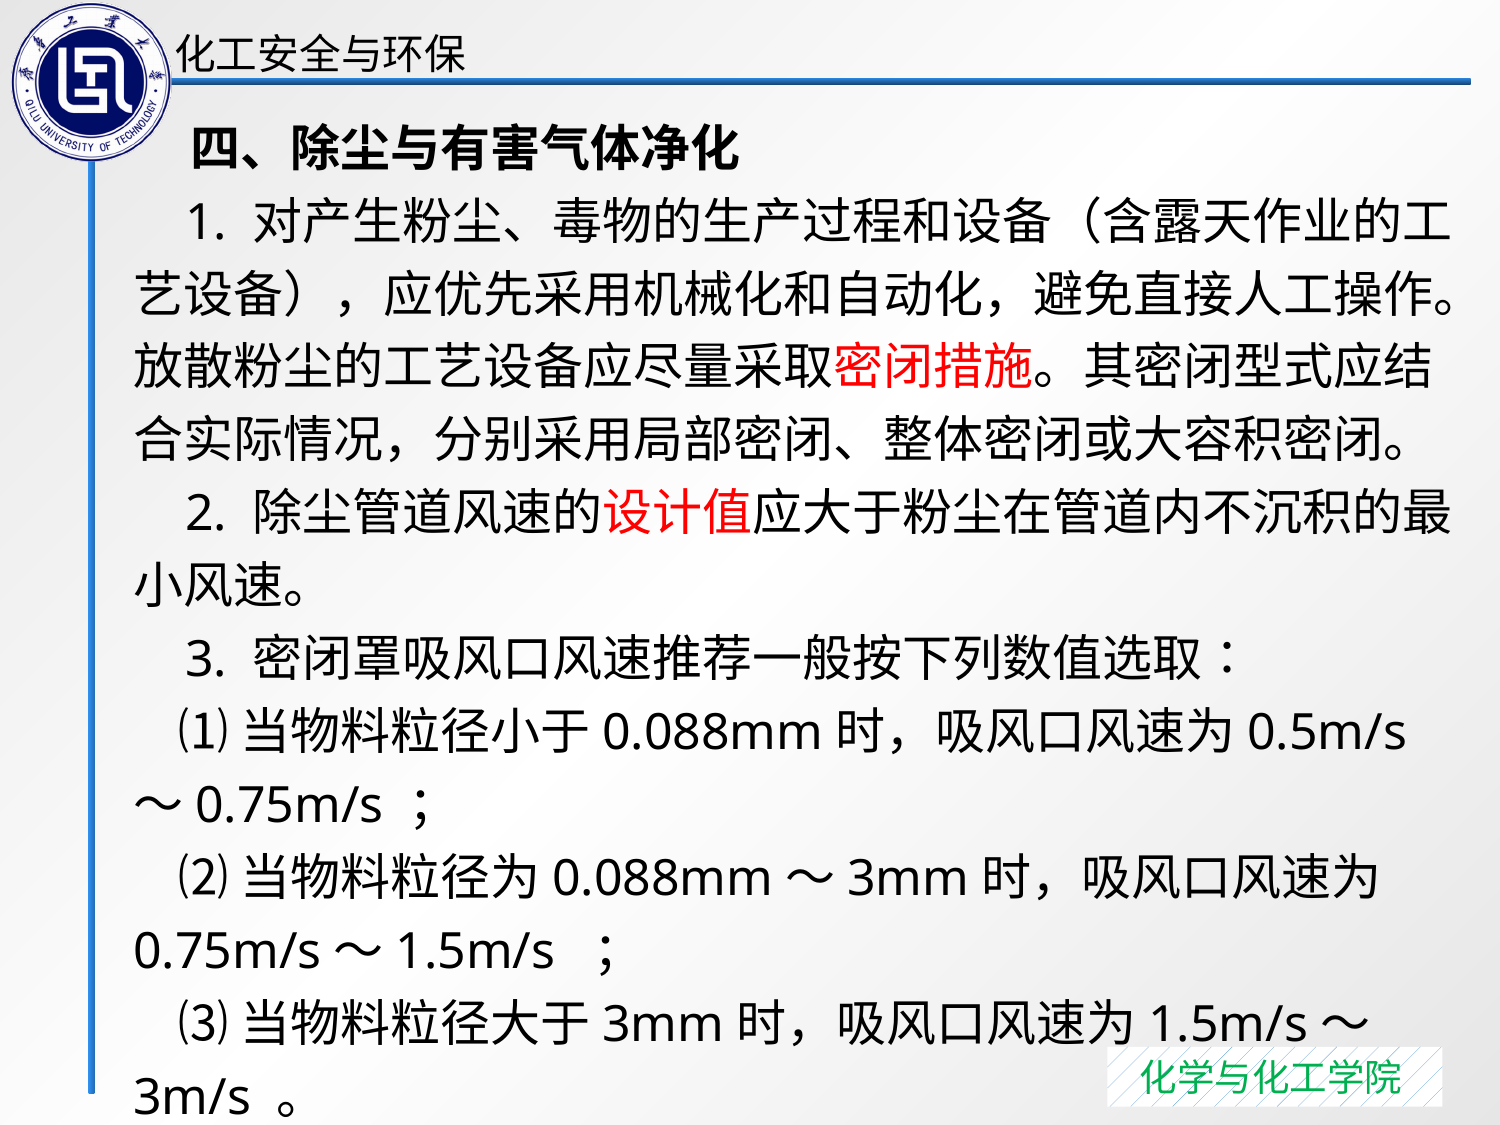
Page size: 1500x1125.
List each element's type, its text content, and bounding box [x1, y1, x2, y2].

picture [11, 2, 172, 162]
list 四、除尘与有害气体净化 1. 对产生粉尘、毒物的生产过程和设备（含露天作业的工艺设备），应优先采用机械化和自动化，避免直接人工操作。 放散粉尘的工艺设备应尽量采取密闭措施。其密闭型式应结合实际情况，分别采用局部密闭、整体密闭或大容积密闭。 2. 除尘管道风速的设计值应大于粉尘在管道内不沉积的最小风速。 3. 密闭罩吸风口风速推荐一般按下列数值选取∶ ⑴当物料粒径小于0.088mm时，吸风口风速为0.5m/s～0.75m/s ； ⑵当物料粒径为0.088mm～3mm时，吸风口风速为0.75m/s～1.5m/s ； ⑶当物料粒径大于3mm时，吸风口风速为1.5m/s～3m/s 。 [118, 95, 1471, 1048]
